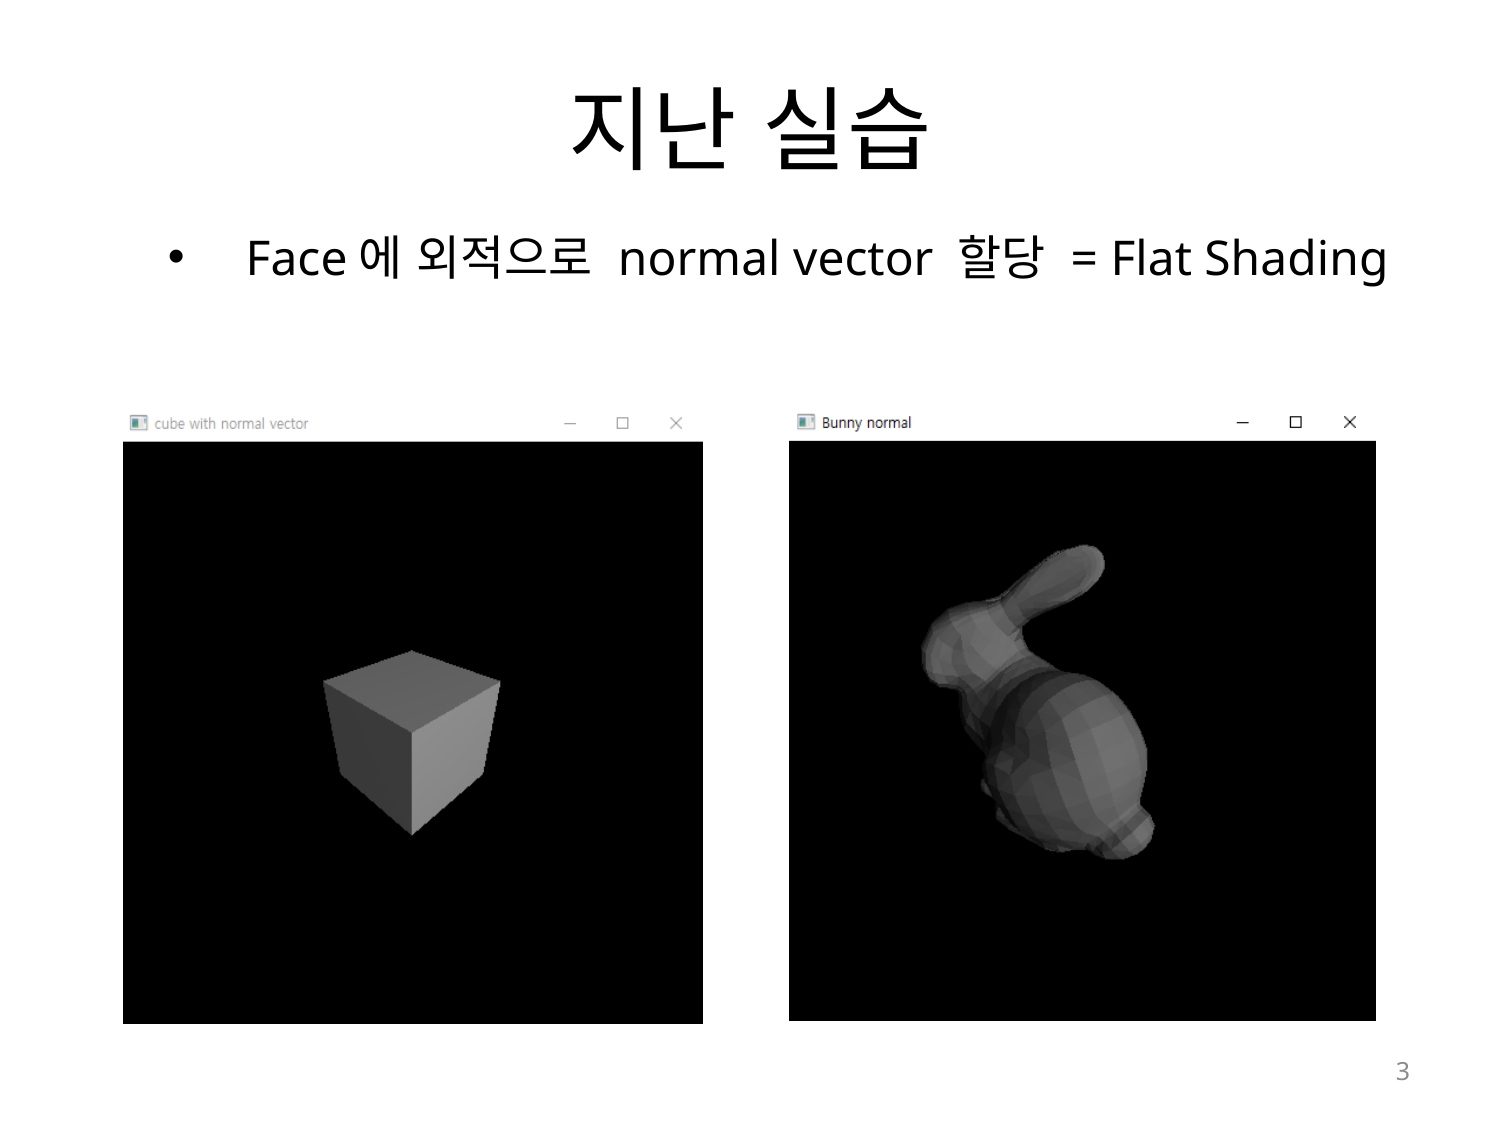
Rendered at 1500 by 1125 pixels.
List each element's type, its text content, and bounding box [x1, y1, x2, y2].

slide_number 3 [1074, 1042, 1425, 1103]
picture [789, 408, 1377, 1022]
picture [123, 408, 703, 1024]
list Face에 외적으로 normal vector 할당 = Flat Shading [75, 219, 1425, 362]
title 지난 실습 [75, 45, 1425, 209]
